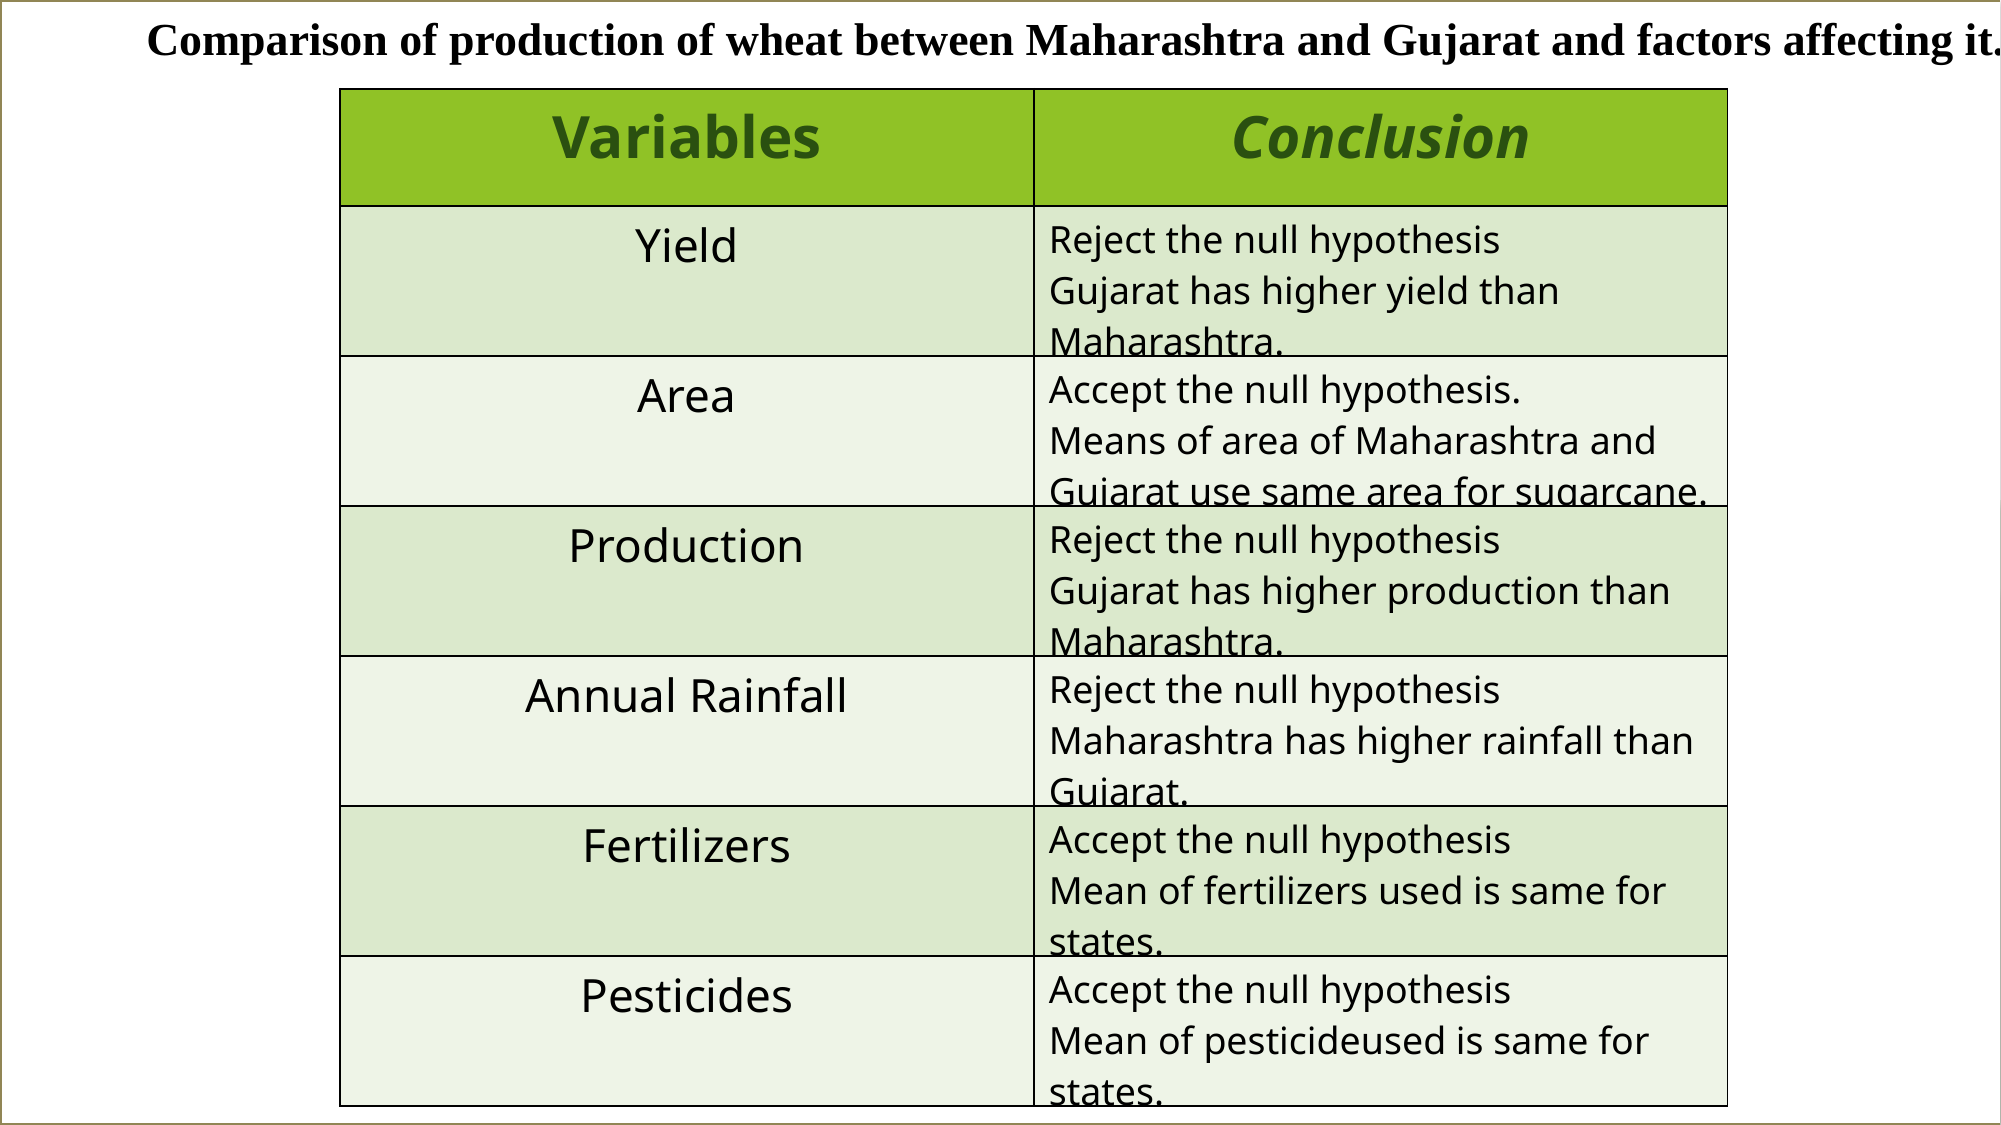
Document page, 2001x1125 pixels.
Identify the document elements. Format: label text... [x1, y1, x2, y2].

table_header Variables [341, 90, 1033, 205]
table_header Conclusion [1035, 90, 1727, 205]
text_box Comparison of production of wheat between Maharashtra and Gujarat and factors affecting it. [131, 0, 2000, 221]
table_cell Production [341, 507, 1033, 655]
table_cell Fertilizers [341, 807, 1033, 955]
table_cell Yield [341, 207, 1033, 355]
table_cell Reject the null hypothesis Maharashtra has higher rainfall than Gujarat. [1035, 657, 1727, 805]
table_cell Accept the null hypothesis Mean of pesticideused is same for states. [1035, 957, 1727, 1105]
table_cell Accept the null hypothesis. Means of area of Maharashtra and Gujarat use same area for sugarcane. [1035, 357, 1727, 505]
table_cell Annual Rainfall [341, 657, 1033, 805]
table_cell Accept the null hypothesis Mean of fertilizers used is same for states. [1035, 807, 1727, 955]
table_cell Pesticides [341, 957, 1033, 1105]
table_cell Area [341, 357, 1033, 505]
text_box [0, 0, 2000, 1125]
table_cell Reject the null hypothesis Gujarat has higher yield than Maharashtra. [1035, 207, 1727, 355]
table_cell Reject the null hypothesis Gujarat has higher production than Maharashtra. [1035, 507, 1727, 655]
